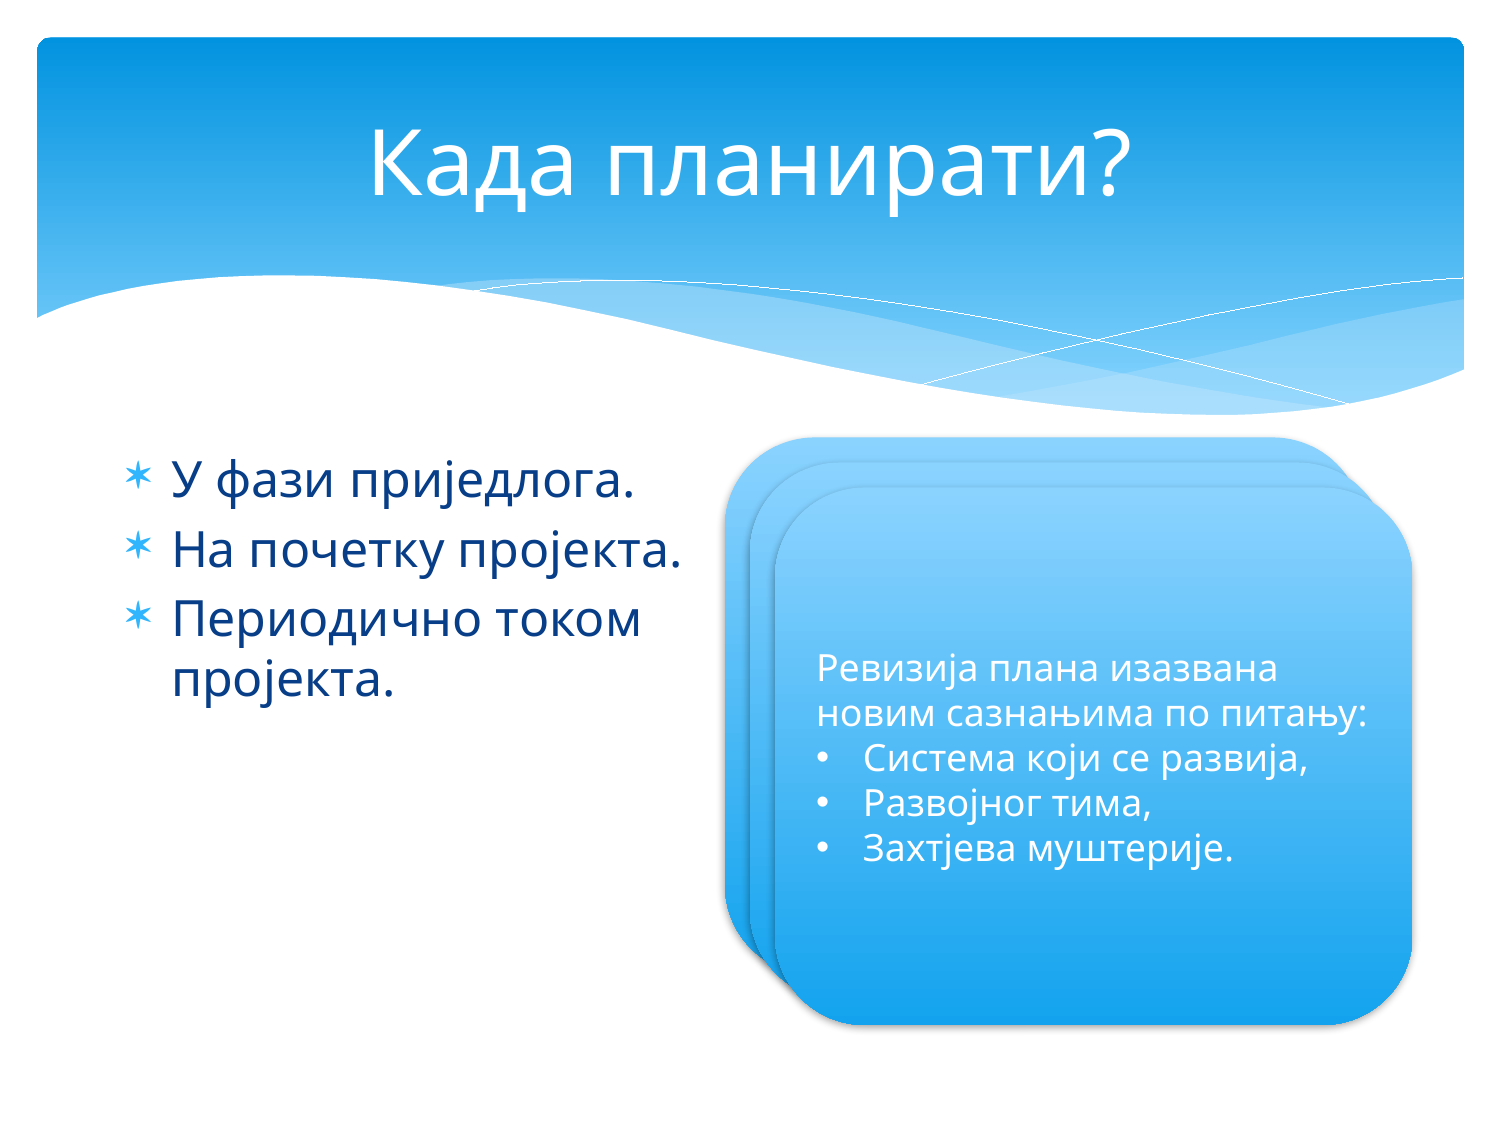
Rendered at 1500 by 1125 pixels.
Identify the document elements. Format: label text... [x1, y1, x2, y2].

text_box Ревизија плана изазвана новим сазнањима по питању: Система који се развија, Развојног тима, Захтјева муштерије. [774, 487, 1413, 1025]
title Када планирати? [75, 55, 1425, 261]
list У фази приједлога. На почетку пројекта. Периодично током пројекта. [111, 439, 738, 1005]
text_box Доступно је више информација о пројекту. Потребно због: Раздвајања пројекта у мање цјелине, Додјељивања задатака појединцима, Расподјеле ресурса. [750, 462, 1369, 972]
text_box Приликом подношења понуде за развој софтверског система. Потребан због: Утврђивања да ли уопште је уопште могуће завршити пројекат, Утврђивања цијене која ће се предложити муштерији. [725, 437, 1343, 947]
